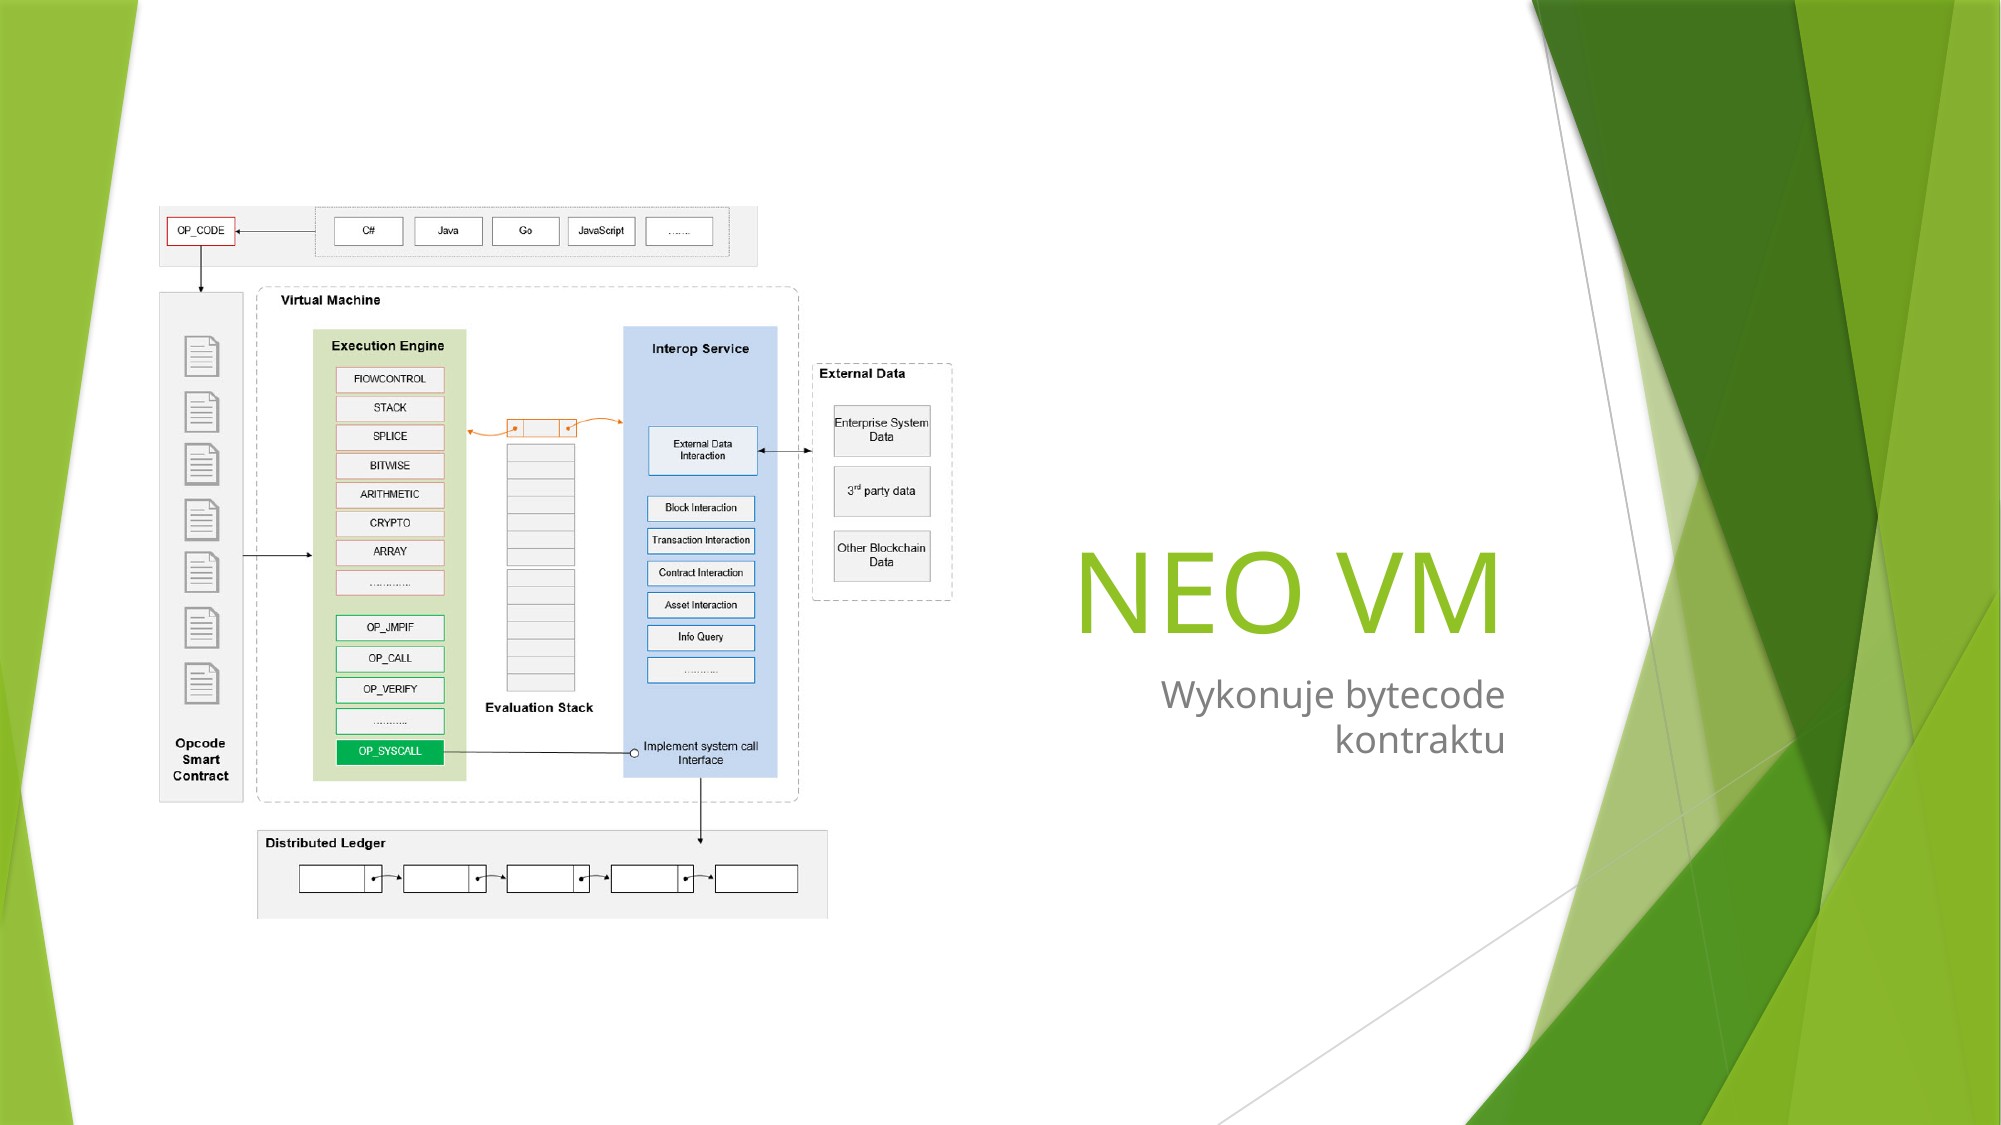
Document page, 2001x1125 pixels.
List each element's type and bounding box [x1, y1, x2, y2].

text_box [0, 0, 2000, 1125]
picture [145, 206, 962, 919]
